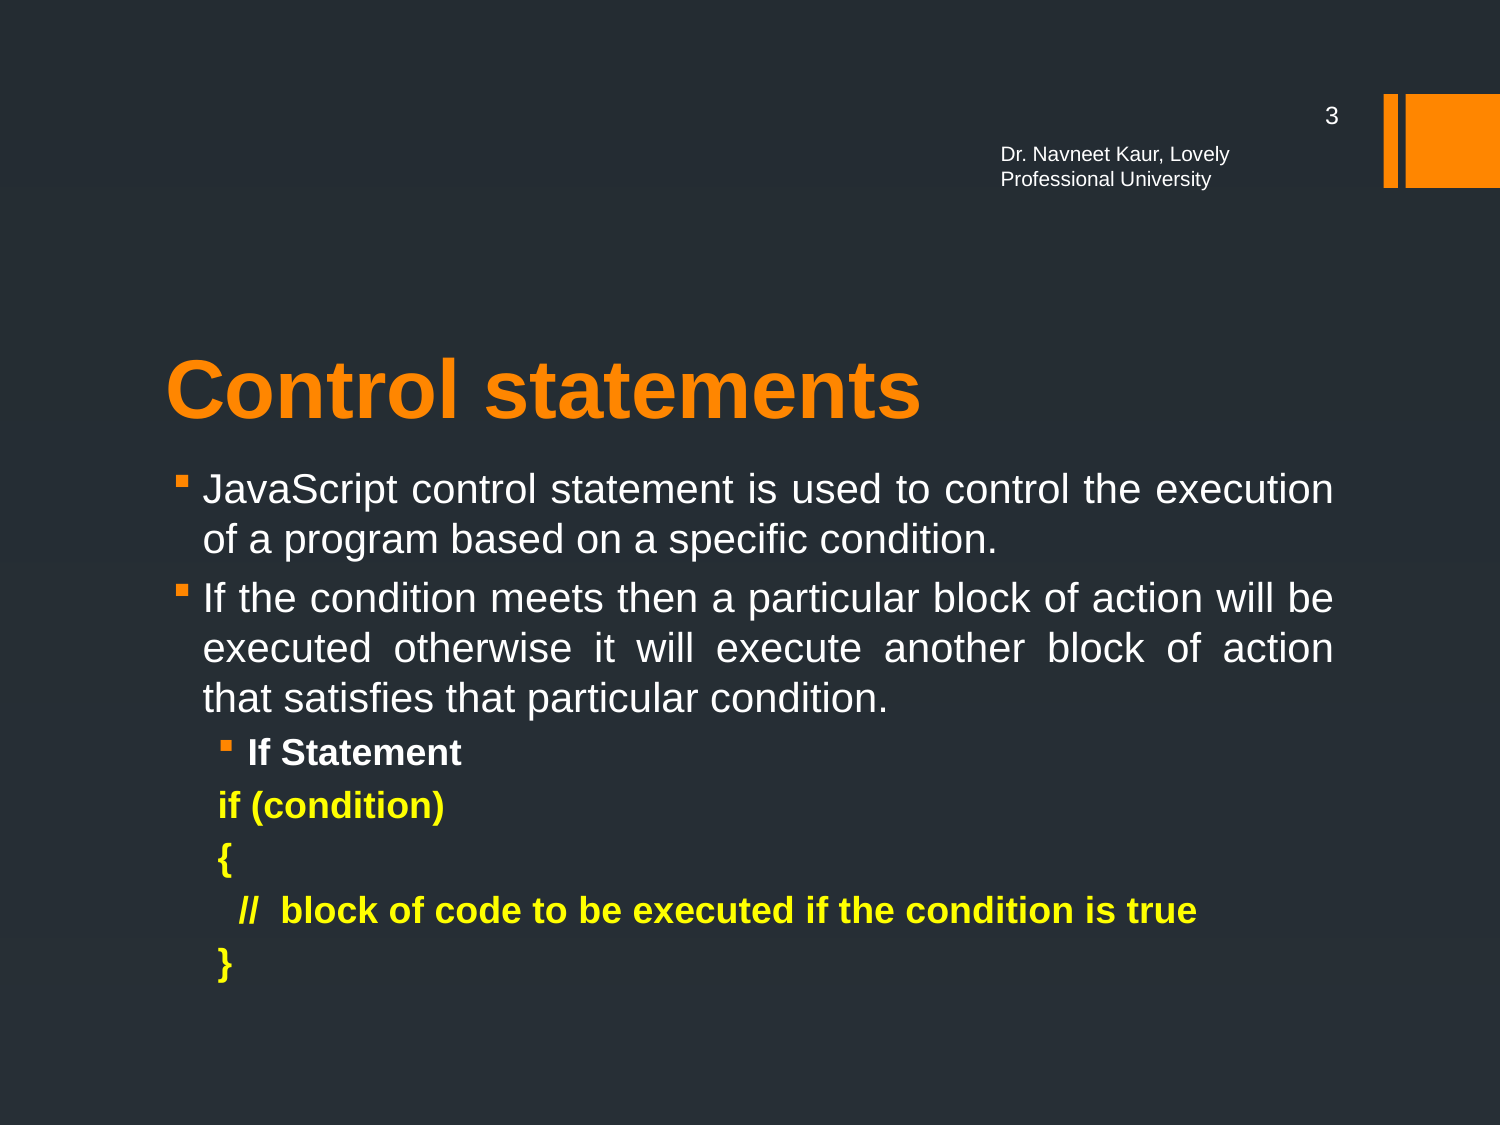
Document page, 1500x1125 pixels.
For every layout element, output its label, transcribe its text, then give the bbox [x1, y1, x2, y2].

title Control statements [150, 253, 1350, 443]
footer Dr. Navneet Kaur, Lovely Professional University [985, 140, 1355, 190]
list JavaScript control statement is used to control the execution of a program based on a specific condition. If the condition meets then a particular block of action will be executed otherwise it will execute another block of action that satisfies that particular condition. If Statement if (condition) { // block of code to be executed if the condition is true } [150, 454, 1350, 1035]
slide_number 3 [1199, 90, 1355, 140]
